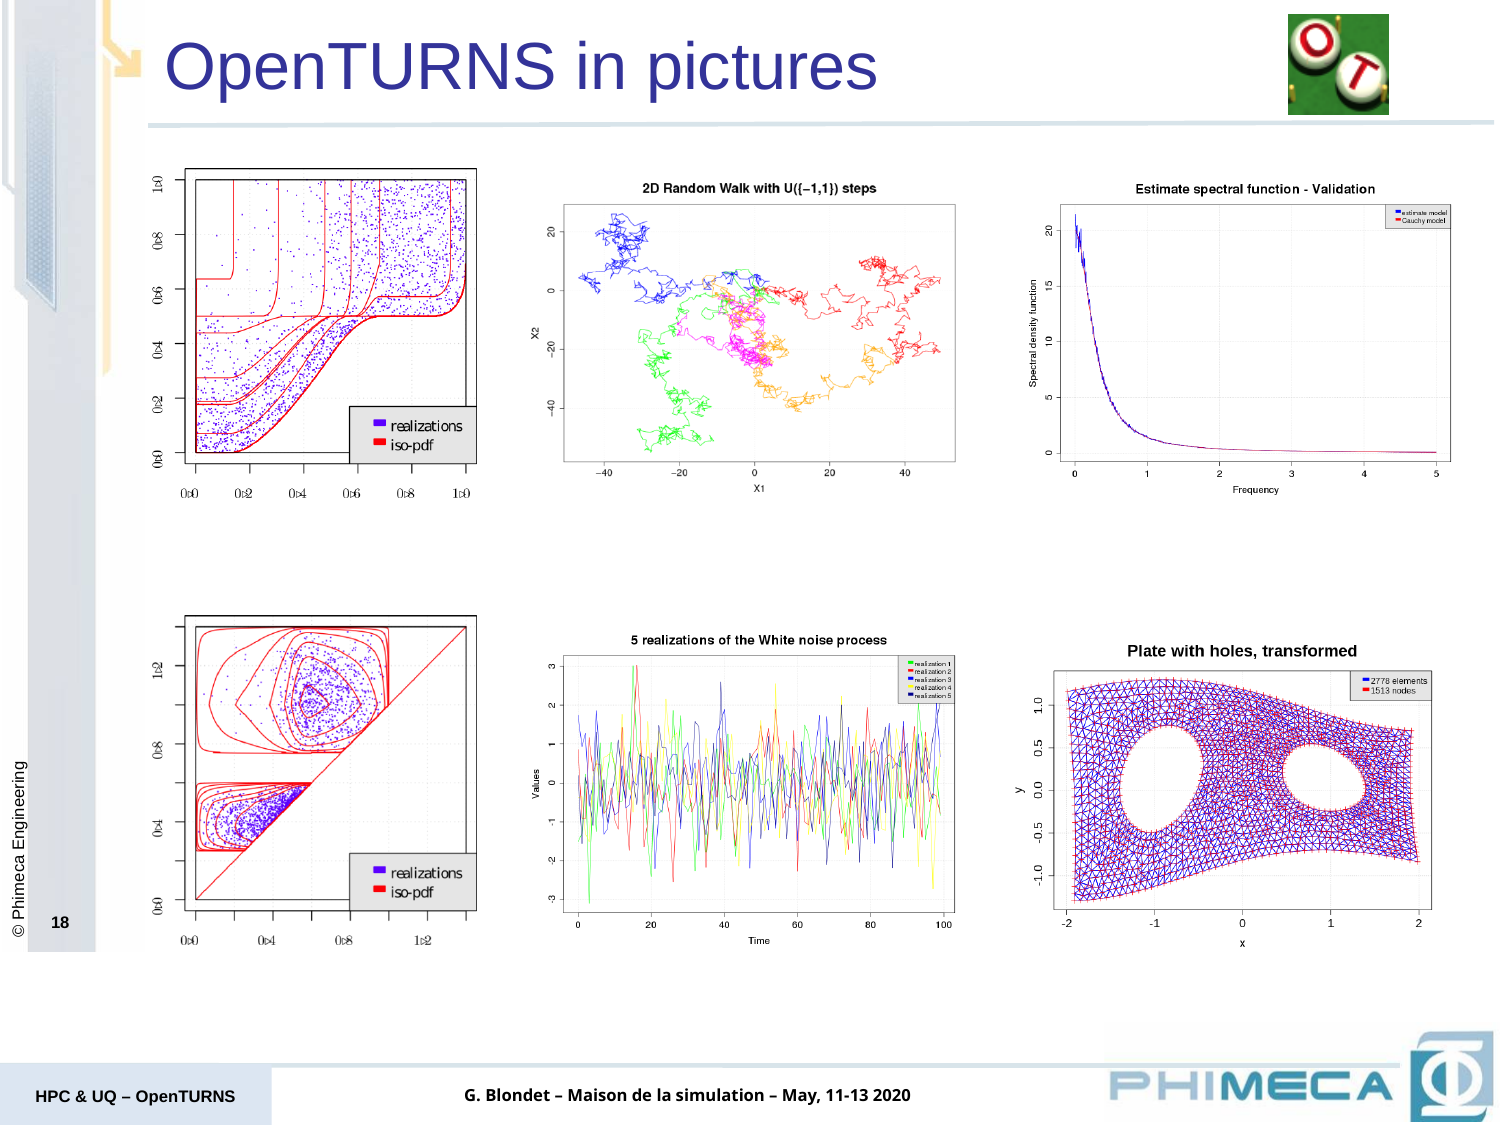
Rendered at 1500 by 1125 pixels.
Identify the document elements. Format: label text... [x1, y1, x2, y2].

picture [1012, 630, 1452, 960]
picture [2, 0, 145, 952]
slide_number 18 [21, 891, 99, 952]
picture [1104, 1022, 1500, 1122]
picture [1027, 172, 1467, 502]
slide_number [272, 1065, 1105, 1125]
footer HPC & UQ – OpenTURNS [0, 1065, 272, 1125]
picture [152, 615, 477, 945]
title OpenTURNS in pictures [150, 0, 1500, 126]
picture [152, 168, 477, 498]
picture [1288, 14, 1389, 116]
picture [531, 172, 971, 502]
picture [531, 623, 971, 953]
